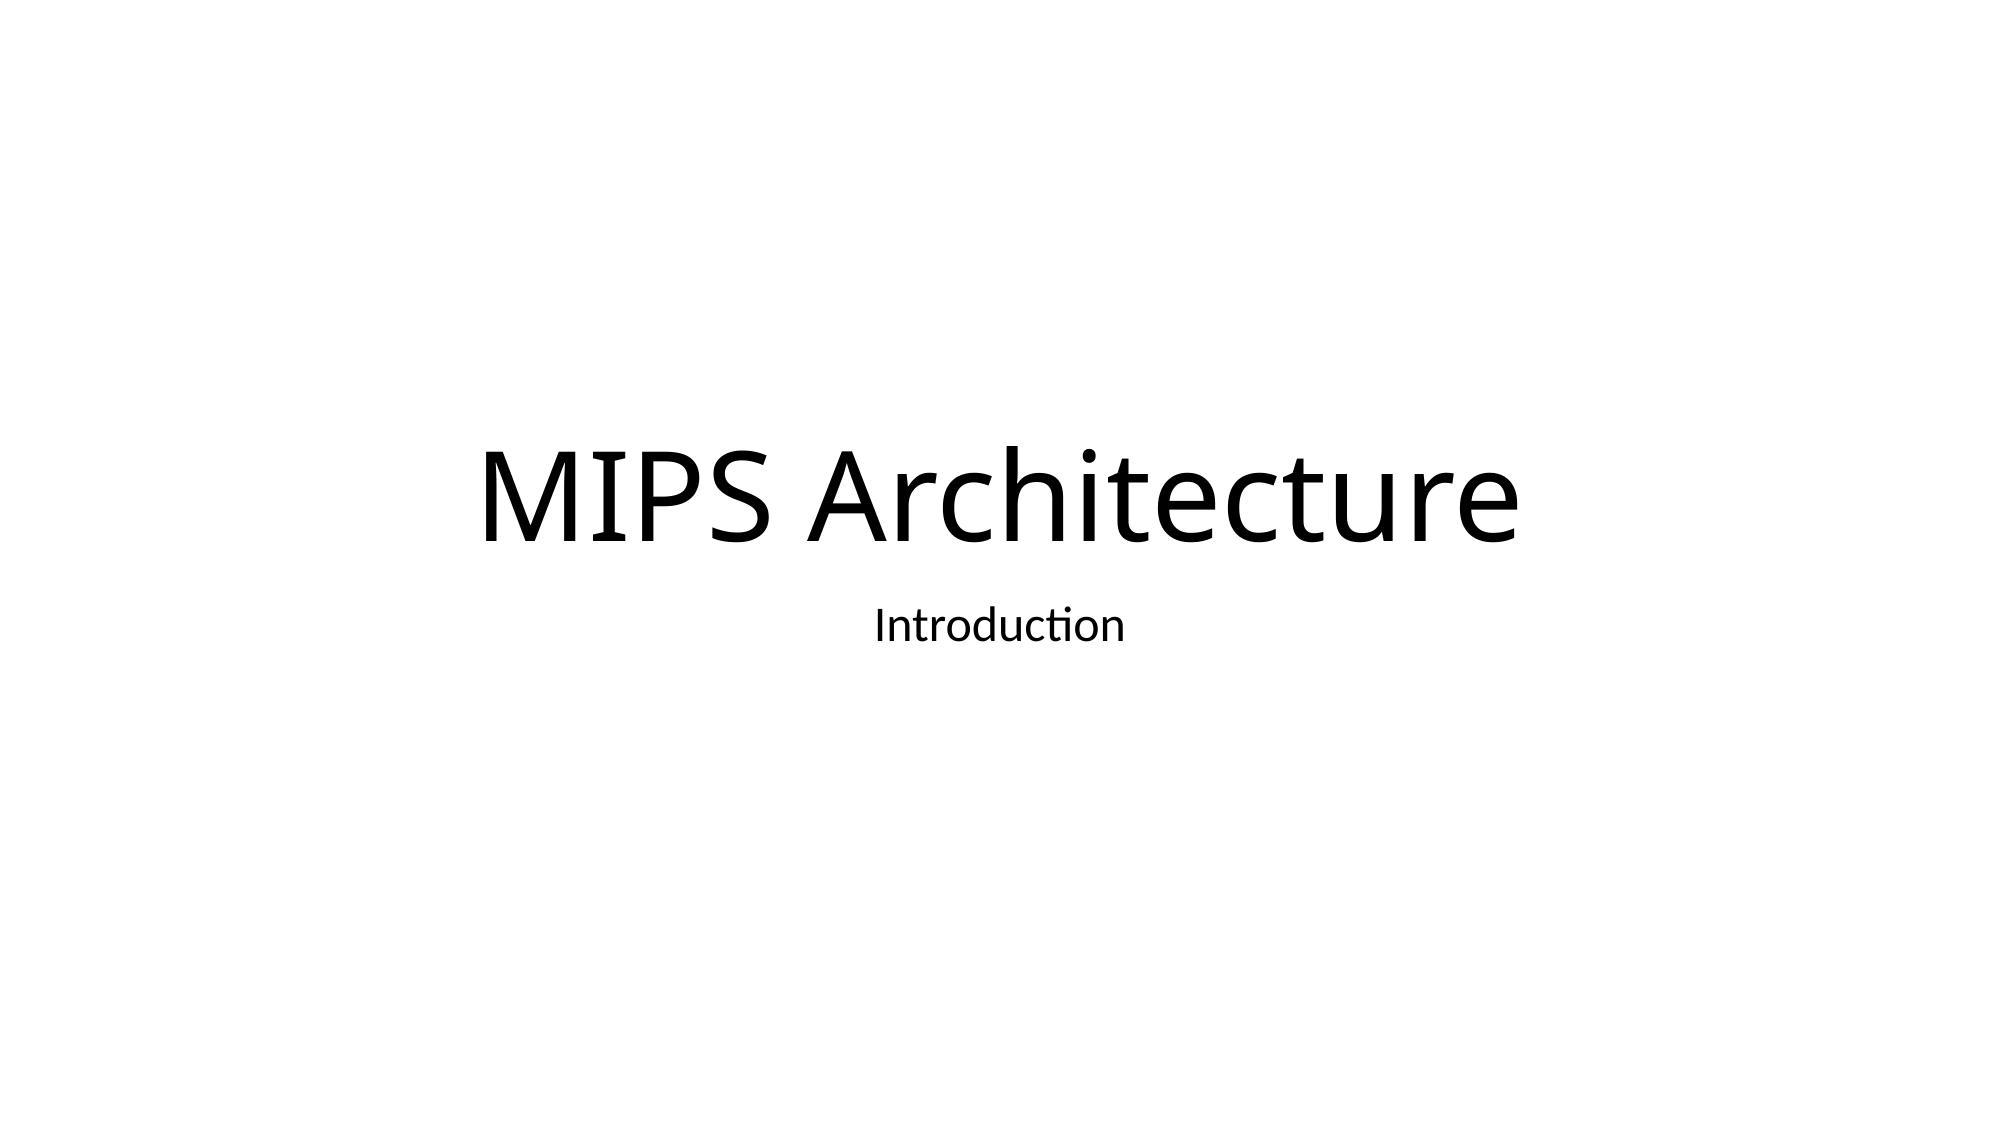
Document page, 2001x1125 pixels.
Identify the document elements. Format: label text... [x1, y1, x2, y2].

title MIPS Architecture [249, 184, 1750, 576]
subtitle Introduction [249, 590, 1750, 863]
